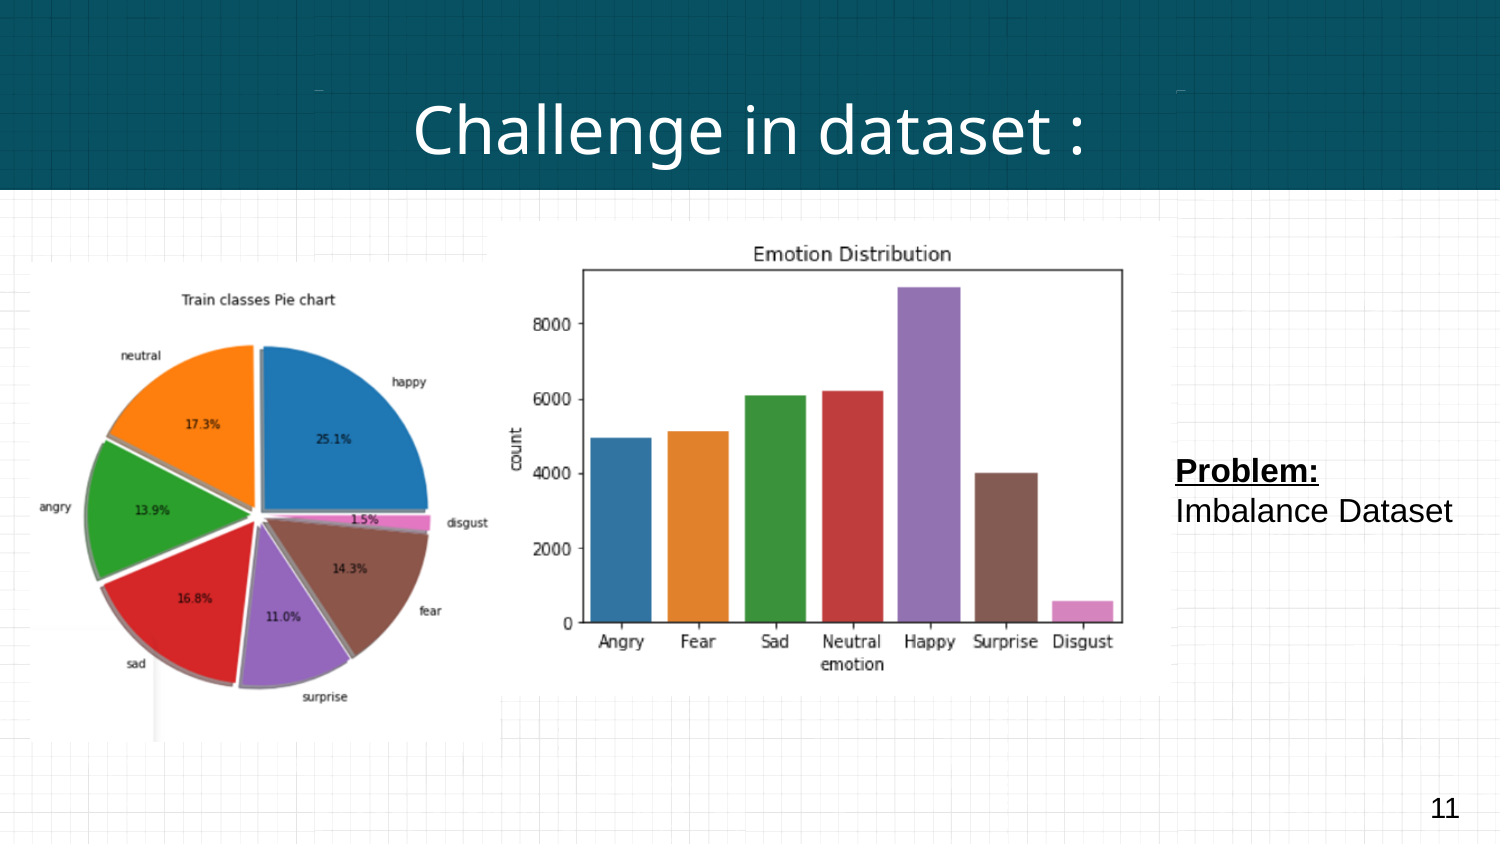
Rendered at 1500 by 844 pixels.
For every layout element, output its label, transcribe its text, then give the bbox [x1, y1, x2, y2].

text_box 11 [1415, 781, 1476, 832]
title Challenge in dataset : [118, 72, 1382, 167]
picture [0, 191, 1500, 844]
text_box Problem: Imbalance Dataset [1174, 441, 1500, 617]
